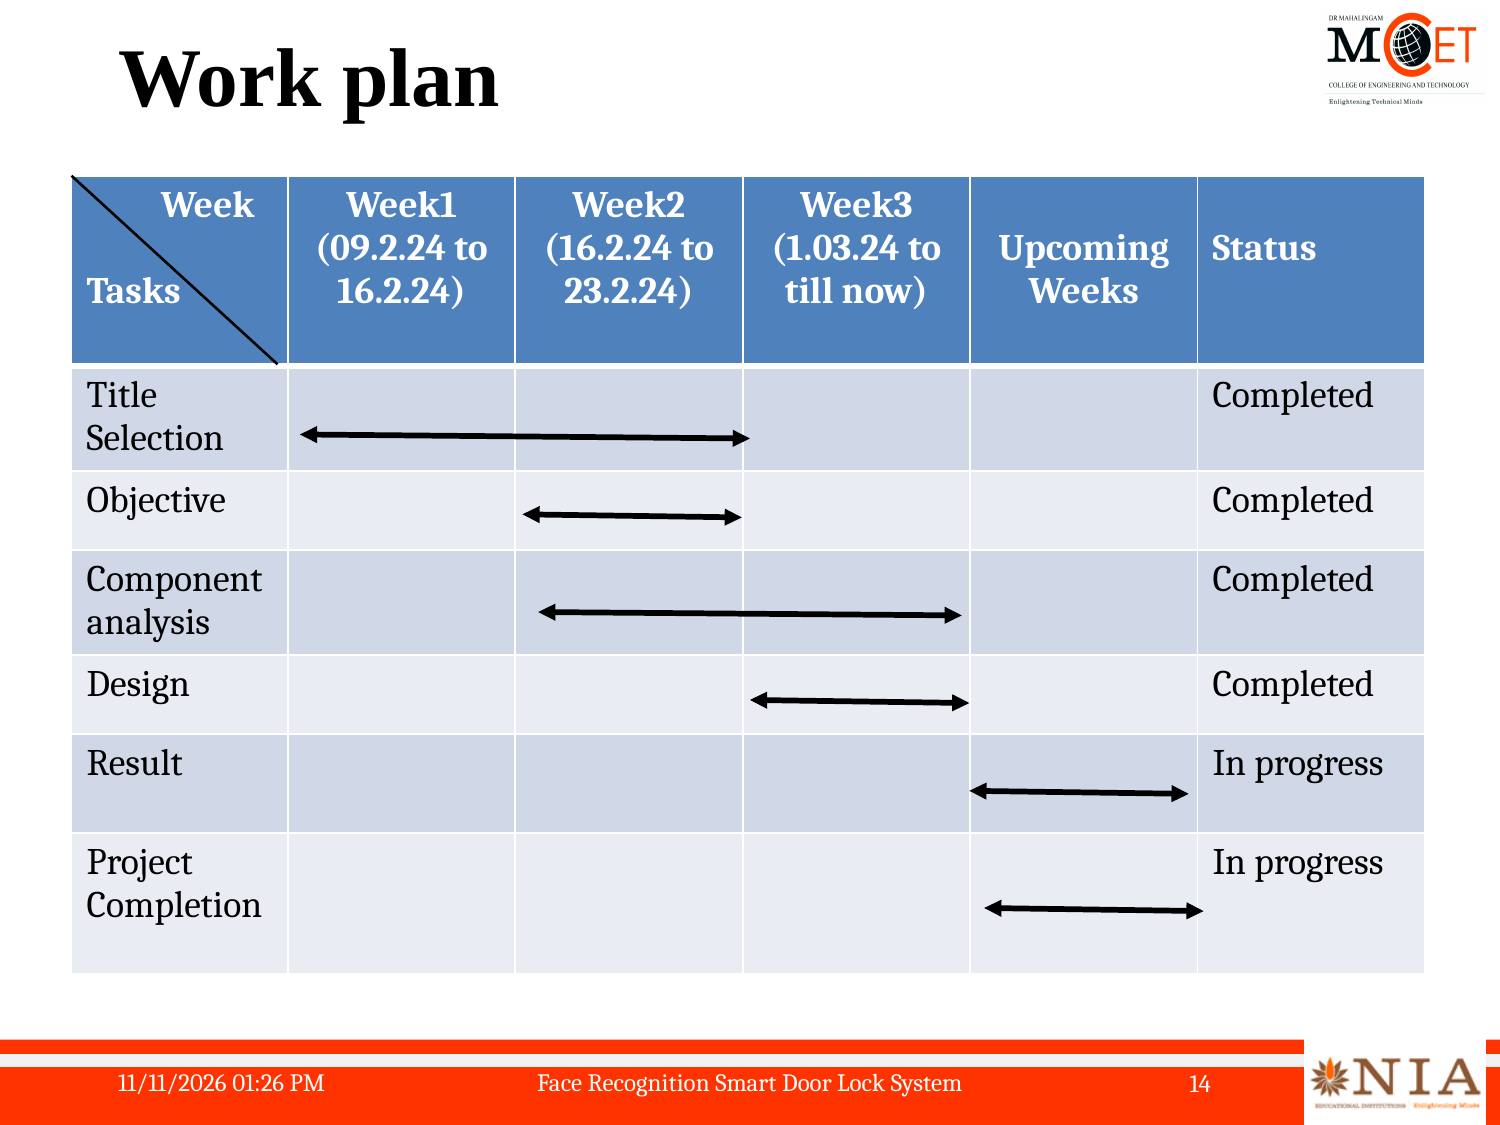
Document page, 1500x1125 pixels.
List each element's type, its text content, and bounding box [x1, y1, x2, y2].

table_header Week Tasks [278, 200, 287, 363]
table_header Week2 (16.2.24 to 23.2.24) [516, 200, 742, 363]
table_cell [744, 551, 969, 654]
table_cell In progress [1198, 735, 1424, 832]
table_cell Completed [1198, 551, 1424, 654]
table_cell [744, 472, 969, 549]
table_cell [289, 735, 514, 832]
table_cell [744, 369, 969, 470]
table_cell [971, 656, 1197, 733]
table_cell [971, 472, 1197, 549]
table_cell [971, 369, 1197, 470]
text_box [522, 514, 742, 518]
table_header Status [1198, 177, 1424, 363]
table_cell [289, 472, 514, 549]
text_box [299, 434, 750, 439]
table_cell Completed [1198, 472, 1424, 549]
table_cell [516, 472, 742, 549]
table_cell [744, 834, 969, 973]
table_cell Design [72, 656, 287, 733]
table_cell Completed [1198, 369, 1424, 470]
table_header Week1 (09.2.24 to 16.2.24) [289, 200, 514, 363]
table_cell [516, 834, 742, 973]
slide_number 14 [1059, 1060, 1226, 1105]
table_cell Objective [72, 472, 287, 549]
table_cell [971, 834, 1197, 973]
picture [1319, 10, 1486, 107]
table_cell [289, 551, 514, 654]
table_cell Project Completion [72, 834, 287, 973]
table_header Week3 (1.03.24 to till now) [744, 200, 969, 363]
picture [1304, 1039, 1486, 1125]
table_cell [516, 369, 742, 434]
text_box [969, 790, 1189, 794]
table_cell [744, 735, 969, 832]
table_cell [289, 369, 514, 470]
table_header Upcoming Weeks [971, 200, 1197, 363]
table_cell [516, 440, 742, 470]
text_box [71, 175, 278, 365]
table_cell [516, 656, 742, 733]
table_cell Result [72, 735, 287, 832]
table_cell [971, 735, 1197, 832]
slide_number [103, 1060, 441, 1103]
table_cell In progress [1198, 834, 1424, 973]
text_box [538, 612, 962, 616]
table_cell Title Selection [72, 369, 287, 470]
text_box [984, 907, 1204, 912]
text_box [749, 699, 970, 704]
footer Face Recognition Smart Door Lock System [496, 1060, 1004, 1103]
table_cell [289, 656, 514, 733]
table_cell [971, 551, 1197, 654]
table_cell Completed [1198, 656, 1424, 733]
table_cell [289, 834, 514, 973]
table_cell [744, 656, 969, 733]
table_cell [516, 551, 742, 654]
table_cell [516, 735, 742, 832]
title Work plan [102, 59, 1398, 200]
table_cell Component analysis [72, 551, 287, 654]
